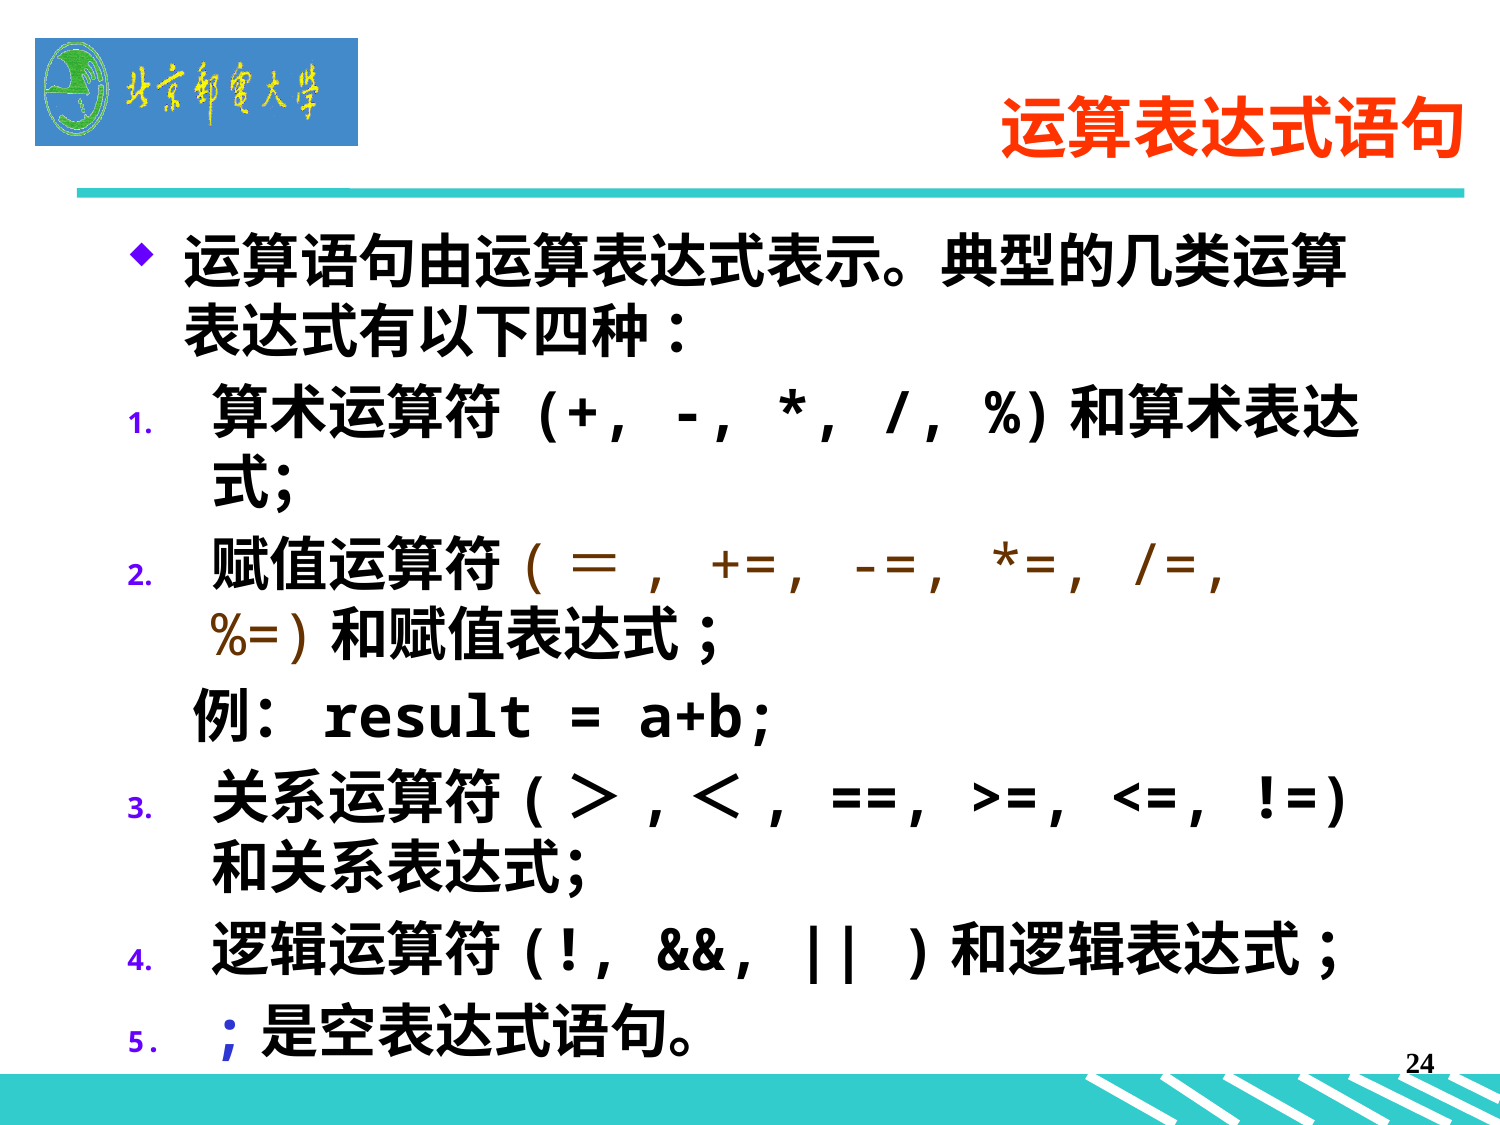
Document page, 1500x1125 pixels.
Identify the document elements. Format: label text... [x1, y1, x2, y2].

title 运算表达式语句 [207, 66, 1483, 185]
text_box 24 [1137, 1037, 1450, 1113]
picture [34, 37, 358, 146]
list 运算语句由运算表达式表示。典型的几类运算表达式有以下四种 ： 算术运算符 (+, -, *, /, %)和算术表达式； 赋值运算符(＝, +=, -=, *=, /=, %=)和赋值表达式 ； 例：result = a+b; 关系运算符(＞,＜, ==, >=, <=, !=)和关系表达式； 逻辑运算符(!, &&, || )和逻辑表达式 ； ;是空表达式语句。 [112, 216, 1388, 974]
